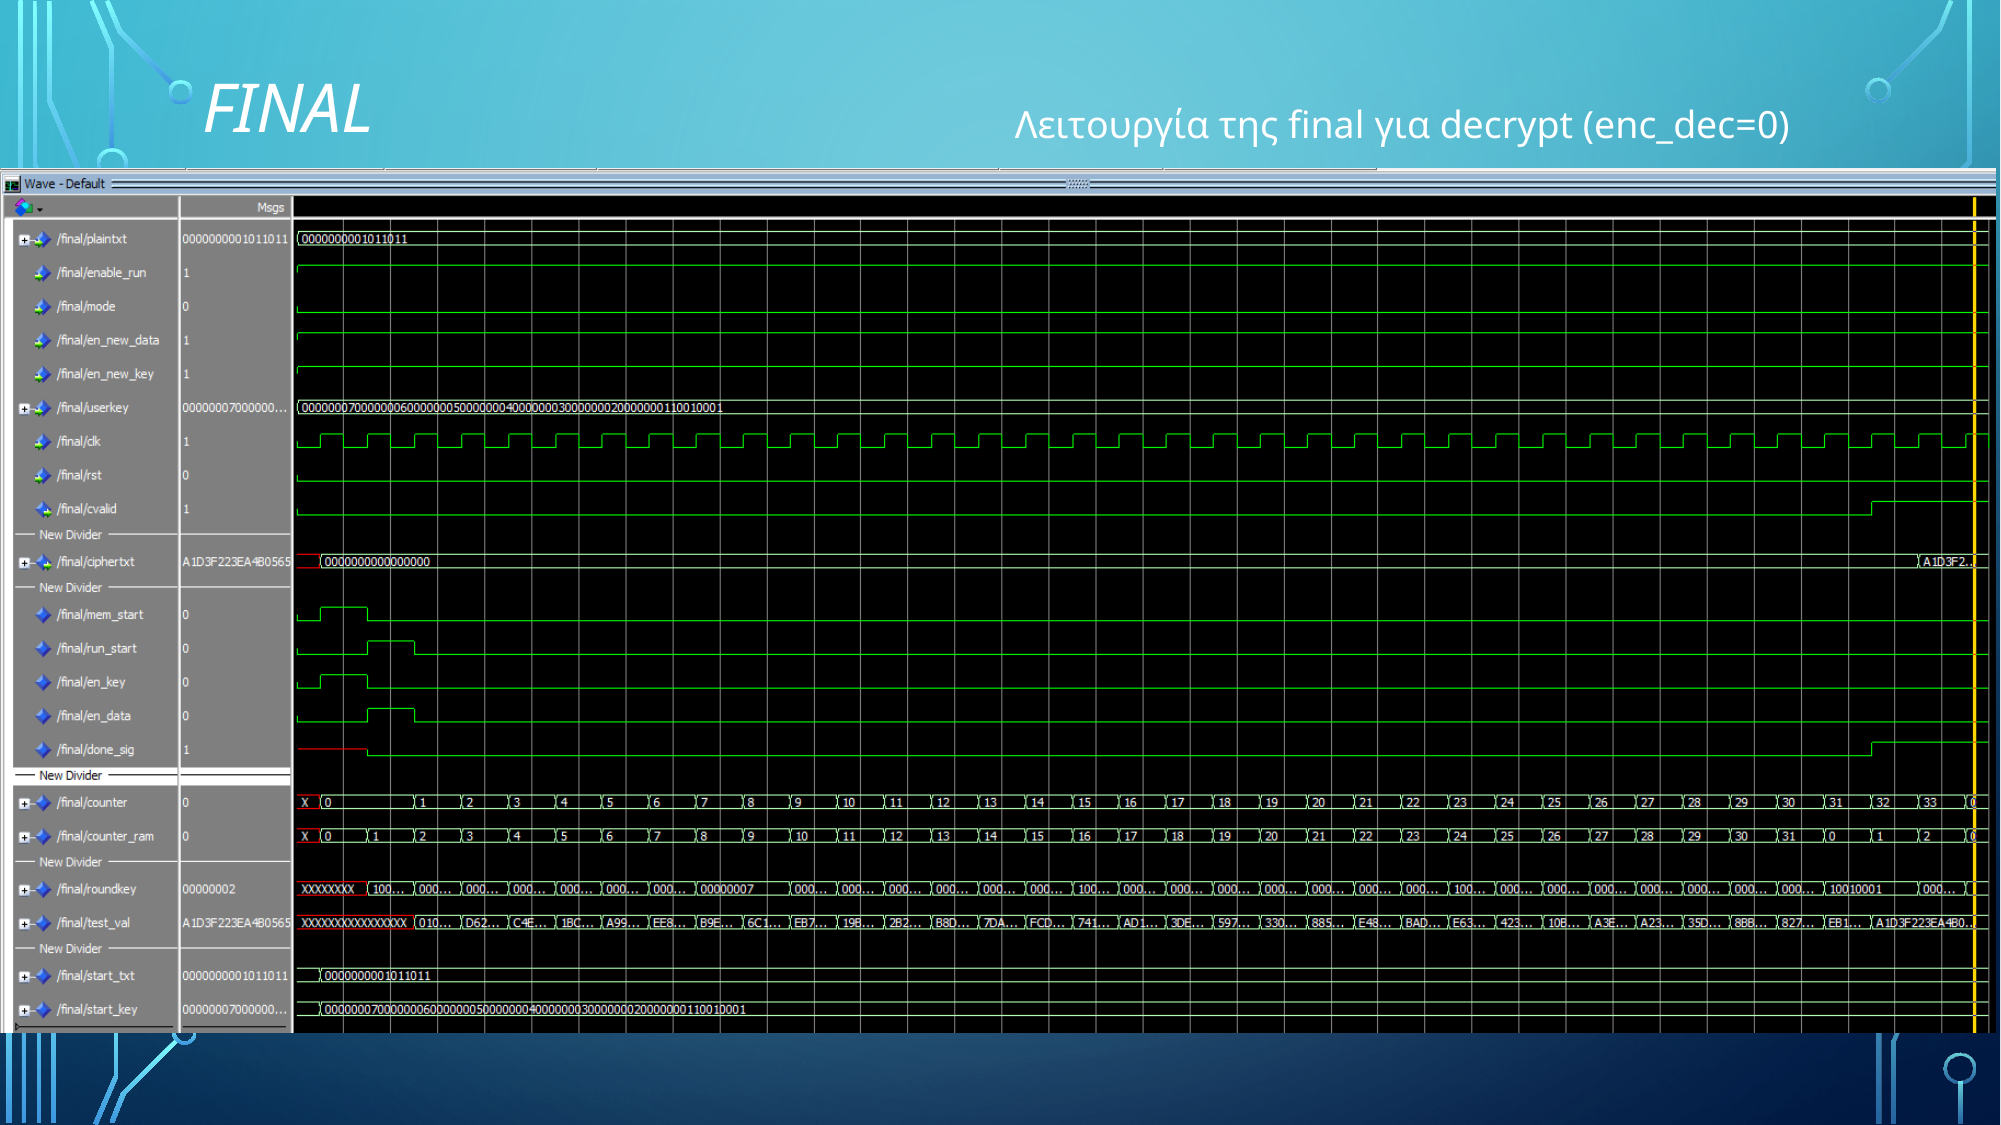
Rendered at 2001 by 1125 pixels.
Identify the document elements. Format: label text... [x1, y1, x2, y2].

text_box Λειτουργία της final για decrypt (enc_dec=0) [999, 93, 2000, 154]
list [0, 167, 1996, 1034]
title final [187, 66, 540, 155]
